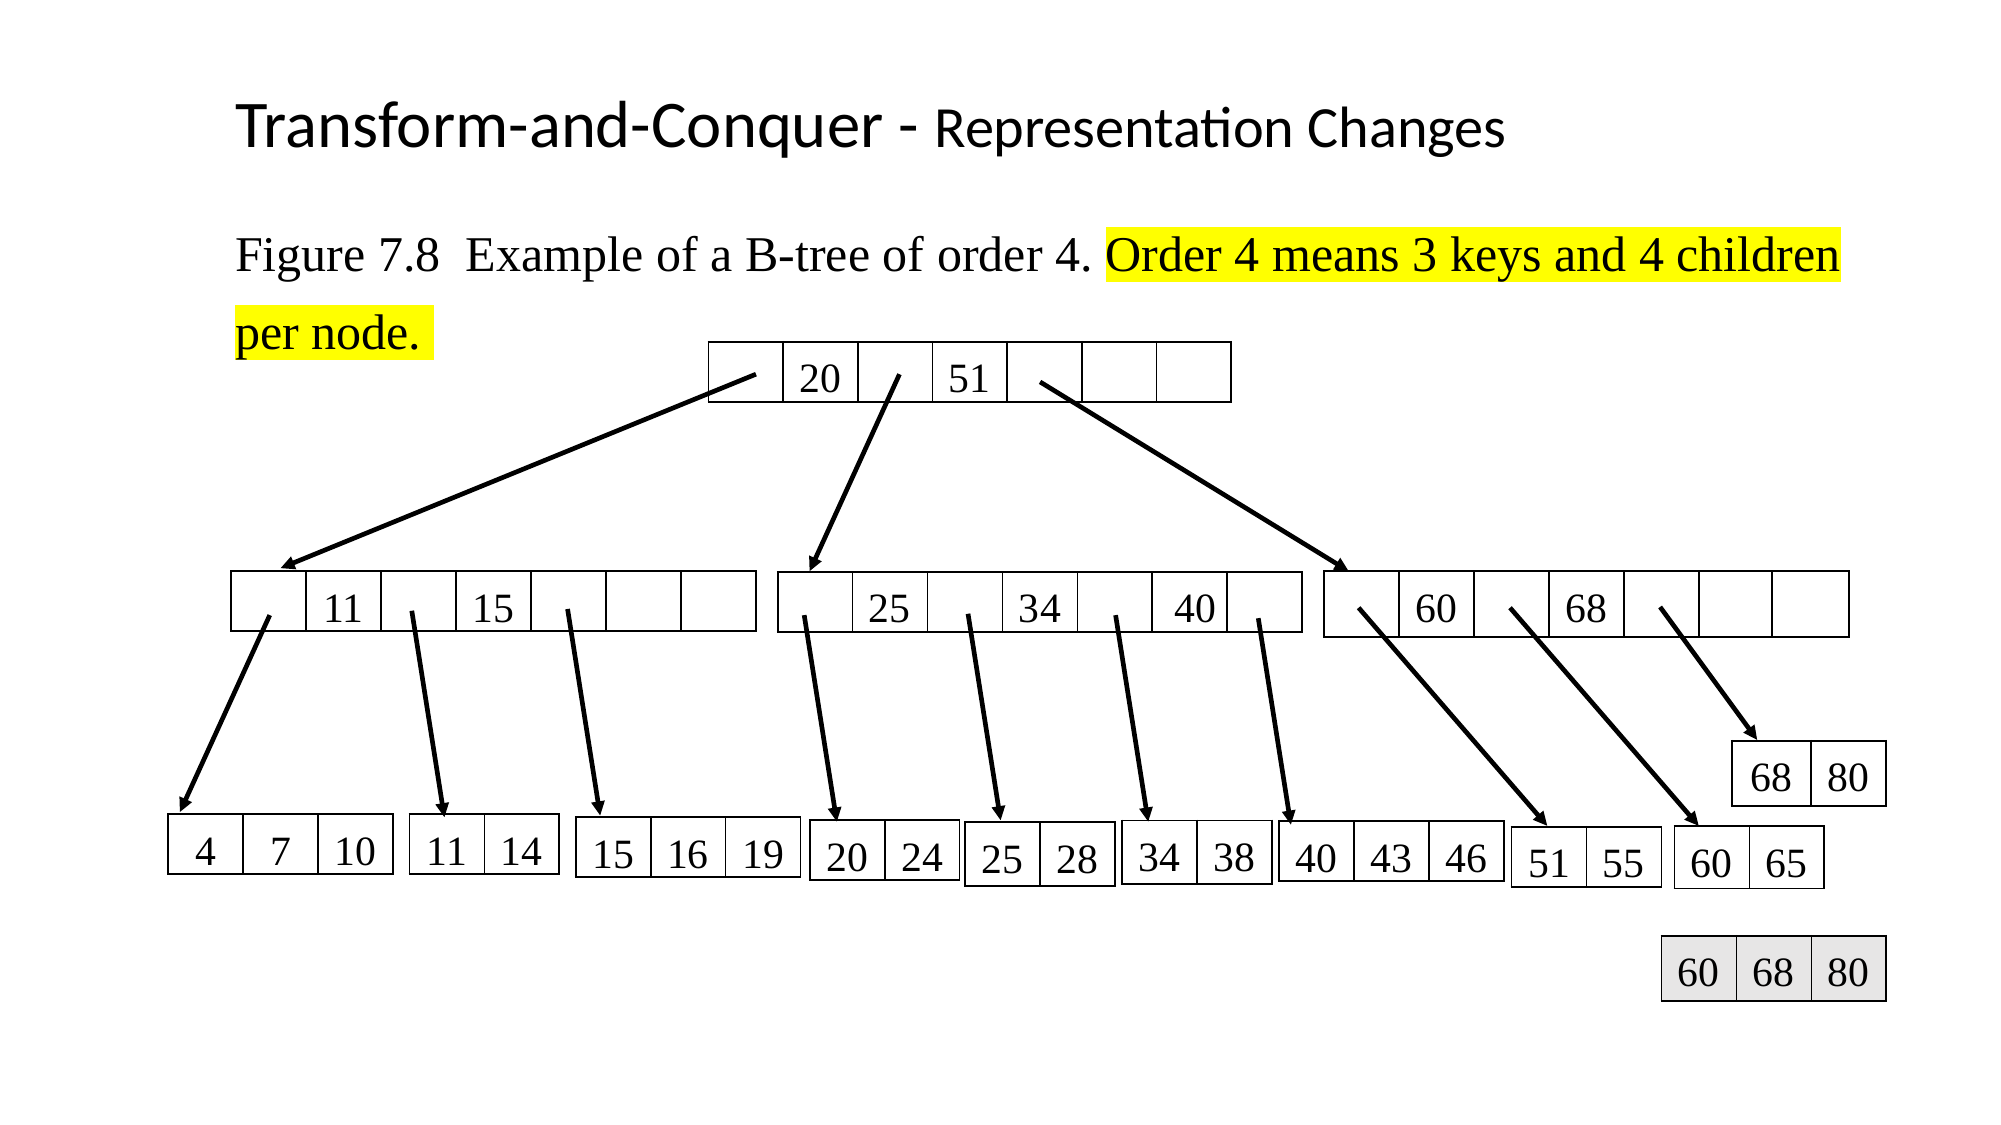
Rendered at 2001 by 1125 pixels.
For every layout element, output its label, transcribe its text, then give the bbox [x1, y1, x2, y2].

text_box [967, 613, 1005, 821]
table_header 68 [1737, 937, 1811, 1000]
table_header 65 [1750, 827, 1823, 888]
table_header 25 [966, 823, 1039, 885]
text_box Transform-and-Conquer - Representation Changes [220, 73, 1568, 168]
table_header [1228, 573, 1301, 631]
text_box [804, 615, 842, 822]
table_header 4 [169, 815, 242, 873]
table_header 11 [307, 572, 380, 630]
table_header 40 [1153, 573, 1226, 631]
text_box [1040, 381, 1348, 570]
text_box [1509, 607, 1699, 826]
table_header 34 [1123, 821, 1196, 883]
table_header 14 [485, 815, 558, 873]
table_header [1773, 572, 1848, 636]
table_header 34 [1003, 573, 1077, 631]
table_header [682, 572, 755, 630]
table_header [382, 572, 455, 630]
table_header 38 [1198, 821, 1271, 883]
table_header [1083, 367, 1156, 401]
text_box [809, 374, 900, 571]
table_header 11 [410, 815, 484, 873]
table_header 20 [811, 821, 884, 879]
table_header 15 [577, 818, 650, 876]
table_header 19 [726, 818, 800, 876]
text_box [411, 610, 449, 818]
text_box [1660, 606, 1758, 740]
table_header [928, 573, 1002, 631]
table_header 24 [886, 821, 959, 879]
table_header 60 [1662, 937, 1736, 1000]
table_header 80 [1812, 937, 1885, 1000]
table_header [779, 573, 852, 631]
text_box [1358, 607, 1548, 826]
table_header [232, 572, 305, 630]
table_header 16 [652, 818, 725, 876]
table_header [1325, 572, 1398, 636]
text_box [1258, 618, 1296, 825]
table_header [1475, 572, 1548, 636]
table_header 55 [1587, 828, 1661, 886]
table_header [532, 572, 605, 630]
table_header [1625, 572, 1698, 636]
text_box [280, 374, 757, 570]
table_header 15 [457, 572, 530, 630]
table_header 28 [1041, 823, 1114, 885]
table_header 60 [1400, 572, 1473, 636]
table_header [1078, 573, 1151, 631]
table_header [709, 367, 782, 401]
table_header 68 [1733, 742, 1810, 805]
table_header 25 [853, 573, 927, 631]
table_header 51 [933, 367, 1006, 401]
text_box [567, 608, 605, 816]
table_header 10 [319, 815, 392, 873]
table_header 60 [1675, 827, 1749, 888]
table_header 40 [1280, 822, 1353, 880]
table_header 43 [1355, 822, 1428, 880]
table_header [1157, 367, 1230, 401]
table_header 51 [1512, 828, 1586, 886]
text_box Figure 7.8 Example of a B-tree of order 4. Order 4 means 3 keys and 4 children per node. [220, 196, 1866, 367]
table_header 7 [244, 815, 317, 873]
table_header [1700, 572, 1771, 636]
table_header 20 [784, 367, 857, 401]
table_header 46 [1430, 822, 1503, 880]
table_header [859, 367, 932, 401]
table_header 80 [1812, 742, 1885, 805]
table_header [607, 572, 680, 630]
text_box [179, 615, 270, 812]
table_header [1008, 367, 1081, 401]
text_box [1115, 615, 1153, 822]
table_header 68 [1550, 572, 1623, 636]
